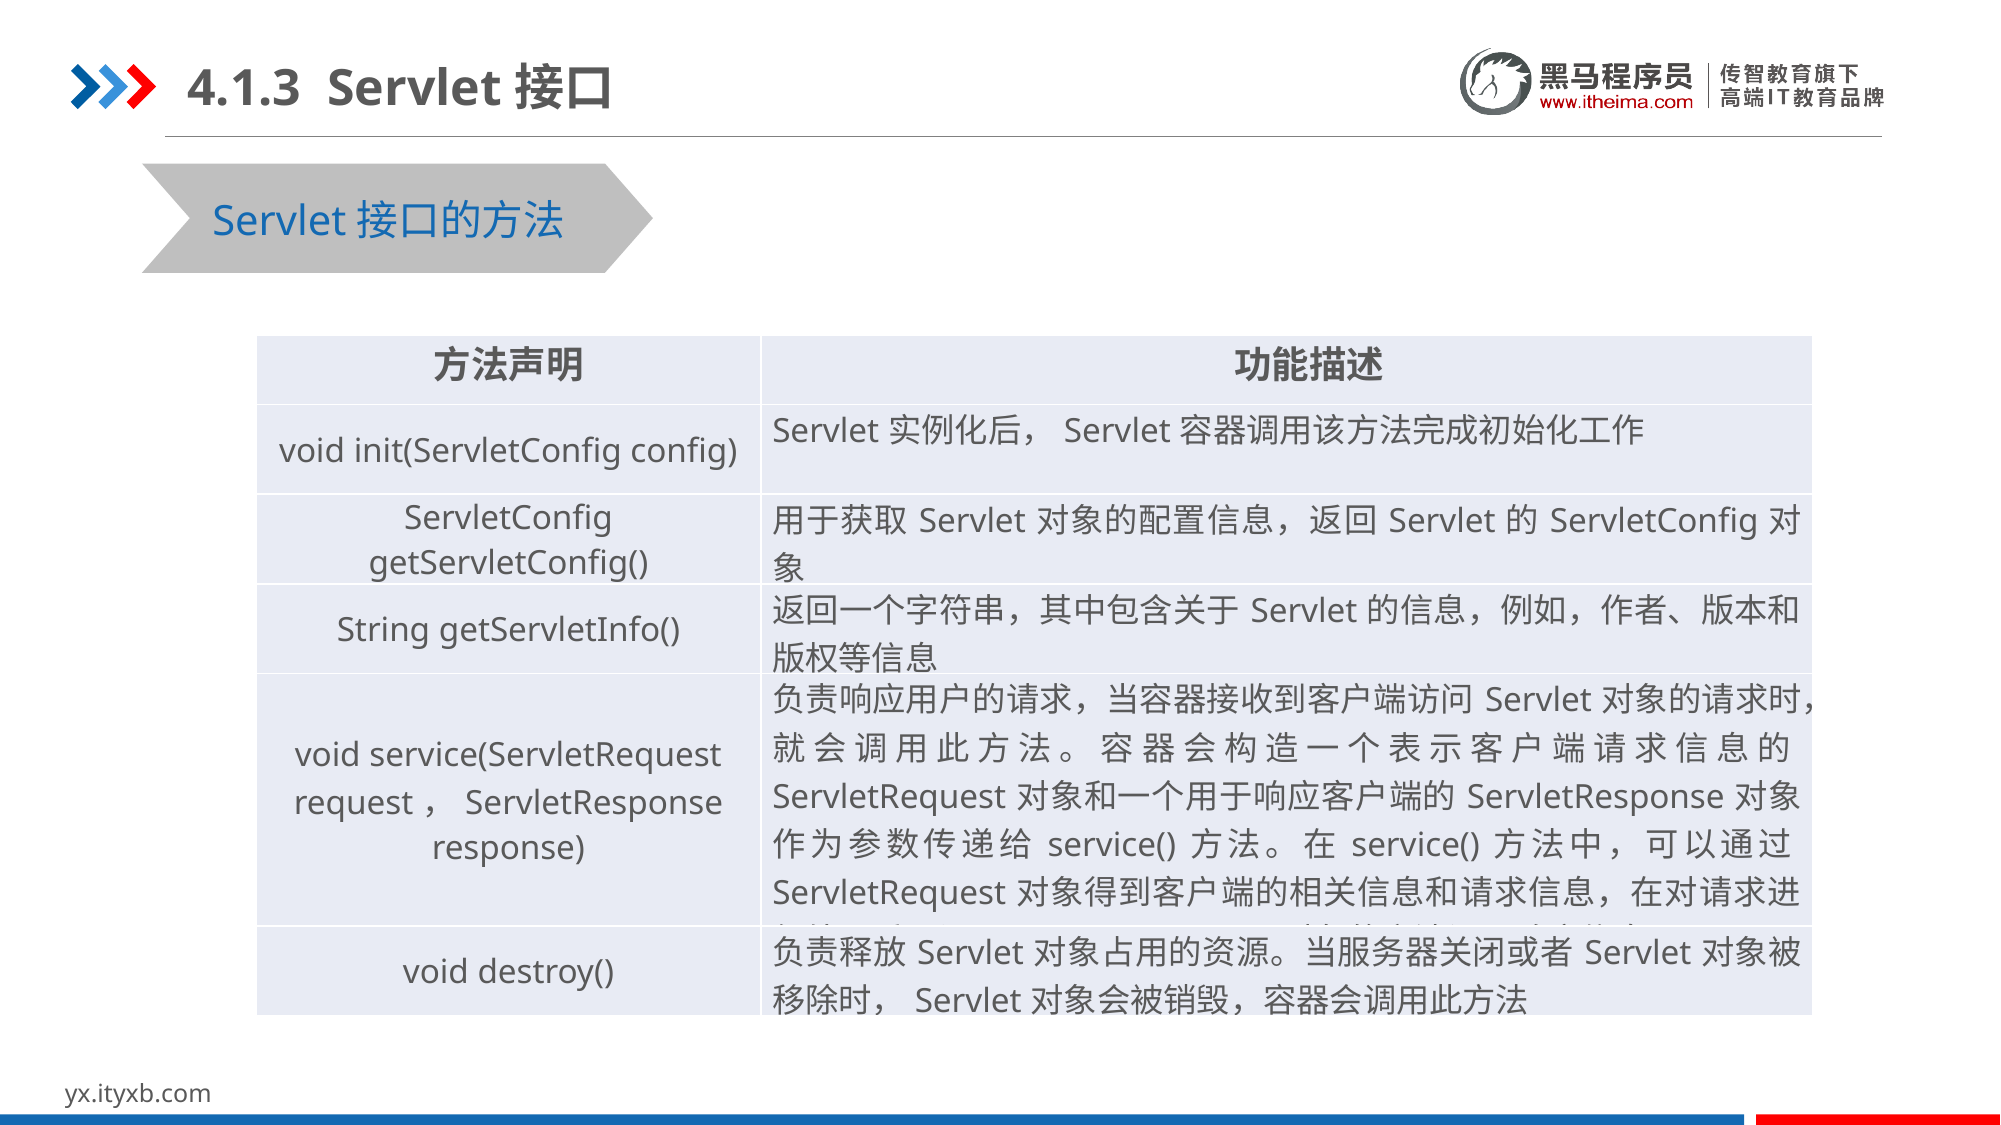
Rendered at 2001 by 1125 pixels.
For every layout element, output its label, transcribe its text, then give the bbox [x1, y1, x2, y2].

table_header 功能描述 [762, 336, 1812, 404]
text_box Servlet接口的方法 [197, 186, 581, 252]
table_cell 返回一个字符串，其中包含关于Servlet的信息，例如，作者、版本和版权等信息 [762, 585, 1812, 673]
table_cell 负责释放Servlet对象占用的资源。当服务器关闭或者Servlet对象被移除时，Servlet对象会被销毁，容器会调用此方法 [762, 927, 1812, 1015]
table_cell void destroy() [257, 927, 760, 1015]
table_cell 用于获取Servlet对象的配置信息，返回Servlet的ServletConfig对象 [762, 495, 1812, 583]
table_cell 负责响应用户的请求，当容器接收到客户端访问Servlet对象的请求时，就会调用此方法。容器会构造一个表示客户端请求信息的ServletRequest对象和一个用于响应客户端的ServletResponse对象作为参数传递给service()方法。在service()方法中，可以通过ServletRequest对象得到客户端的相关信息和请求信息，在对请求进行处理后，调用ServletResponse对象的方法设置响应信息 [762, 674, 1812, 925]
picture [1460, 48, 1887, 115]
table_cell ServletConfig getServletConfig() [257, 495, 760, 583]
table_cell void service(ServletRequest request，ServletResponse response) [257, 674, 760, 925]
table_cell void init(ServletConfig config) [257, 405, 760, 493]
table_cell Servlet实例化后，Servlet容器调用该方法完成初始化工作 [762, 405, 1812, 493]
table_header 方法声明 [257, 336, 760, 404]
text_box 4.1.3 Servlet接口 [187, 43, 697, 127]
table_cell String getServletInfo() [257, 585, 760, 673]
text_box [141, 163, 653, 273]
